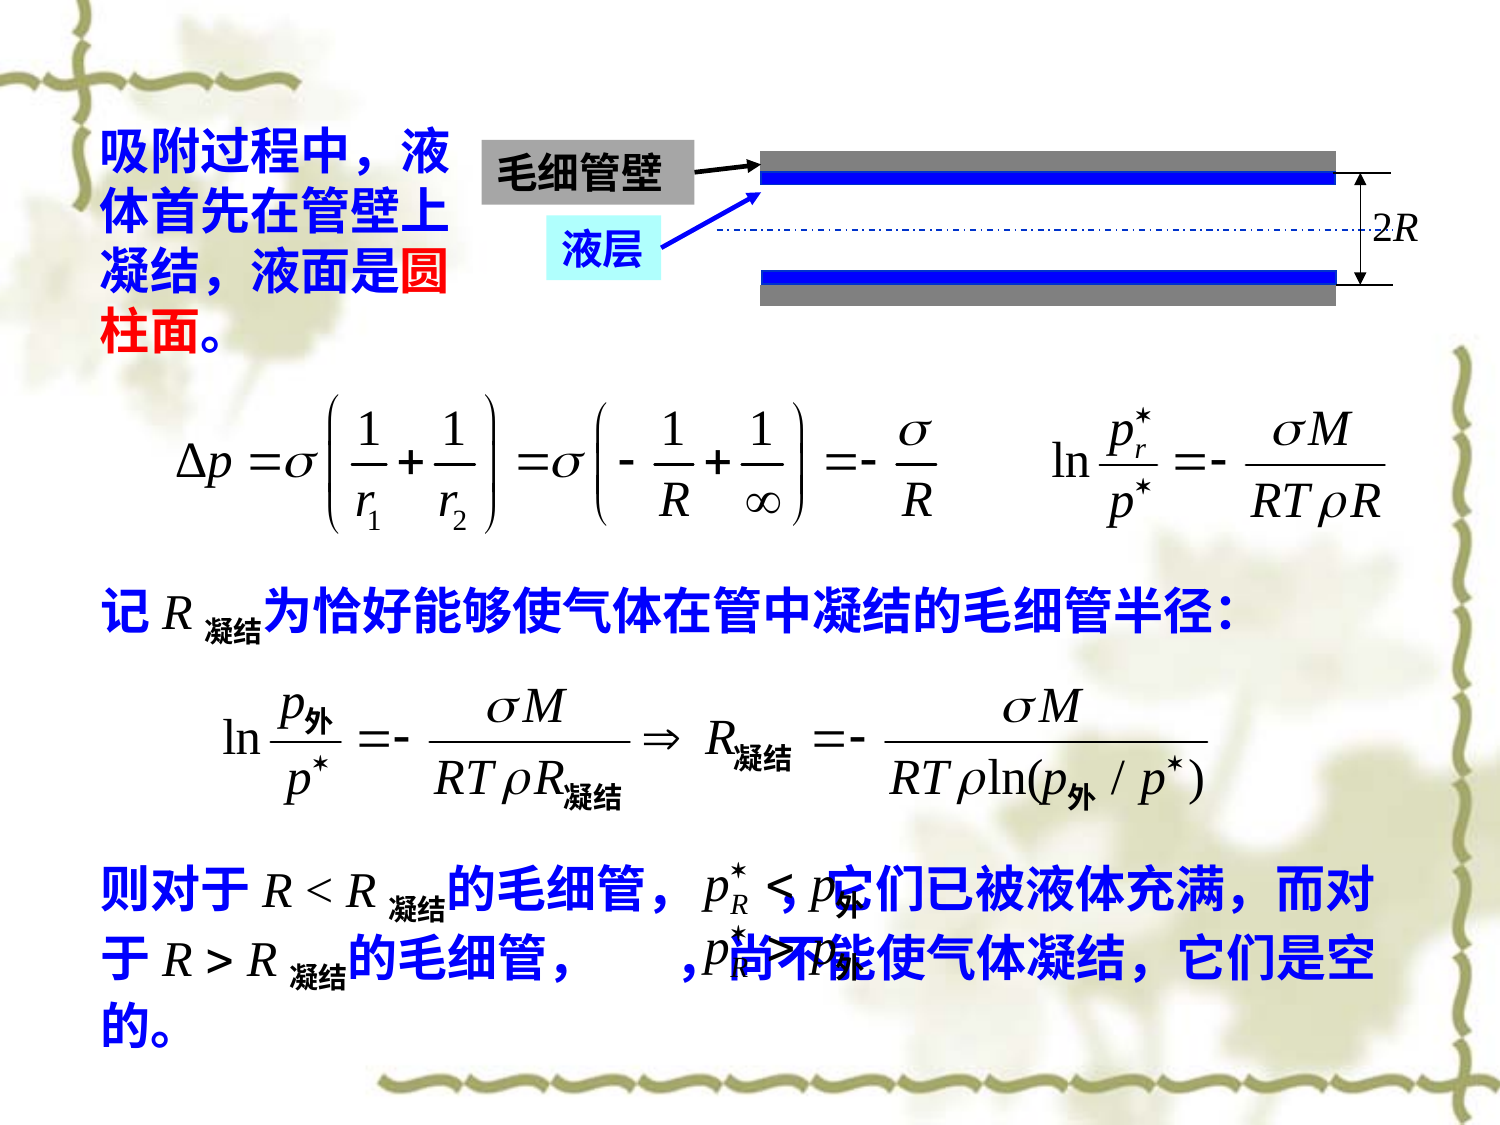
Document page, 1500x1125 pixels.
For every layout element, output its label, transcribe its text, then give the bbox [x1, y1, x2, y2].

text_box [85, 846, 1422, 1048]
text_box 吸附过程中，液体首先在管壁上凝结，液面是圆柱面。 [85, 112, 481, 367]
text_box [1044, 388, 1396, 538]
text_box 记R凝结为恰好能够使气体在管中凝结的毛细管半径： [85, 572, 1422, 656]
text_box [167, 383, 946, 546]
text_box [481, 139, 1451, 306]
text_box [215, 669, 1219, 823]
picture [0, 0, 1500, 1125]
